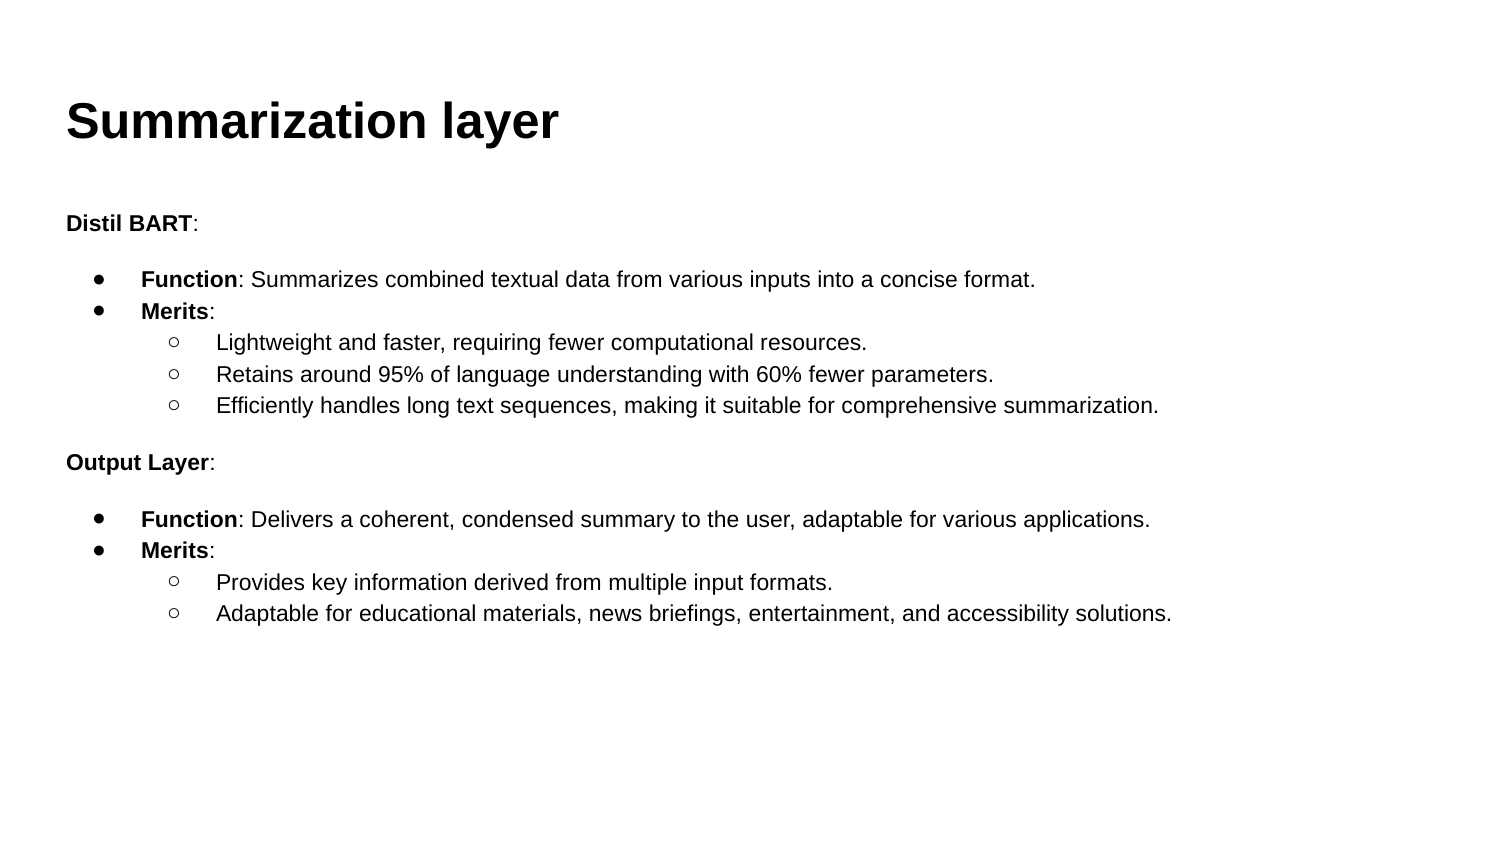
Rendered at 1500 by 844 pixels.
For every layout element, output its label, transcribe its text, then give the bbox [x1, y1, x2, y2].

title Summarization layer [51, 72, 1449, 167]
list Distil BART: Function: Summarizes combined textual data from various inputs into a concise format. Merits: Lightweight and faster, requiring fewer computational resources. Retains around 95% of language understanding with 60% fewer parameters. Efficiently handles long text sequences, making it suitable for comprehensive summarization. Output Layer: Function: Delivers a coherent, condensed summary to the user, adaptable for various applications. Merits: Provides key information derived from multiple input formats. Adaptable for educational materials, news briefings, entertainment, and accessibility solutions. [51, 189, 1449, 750]
